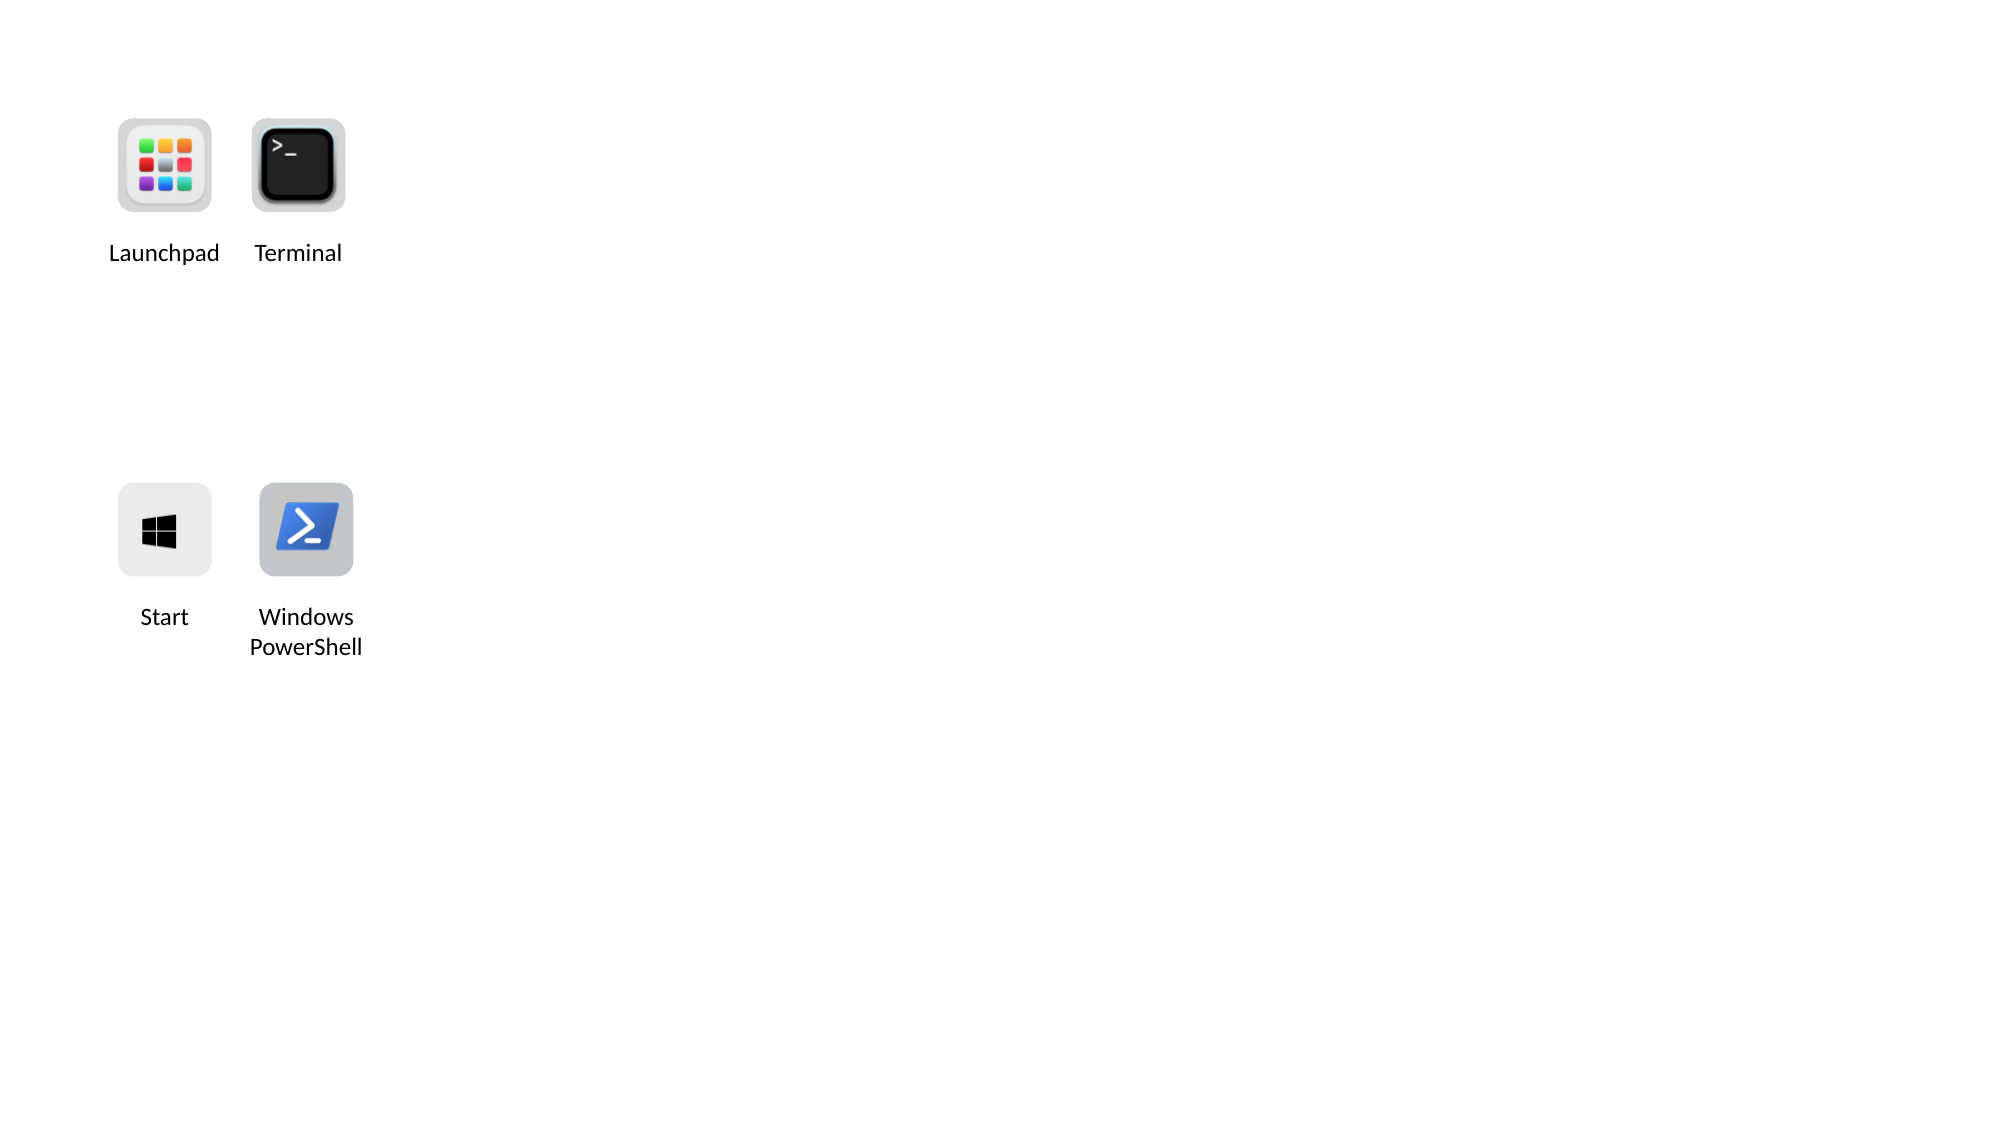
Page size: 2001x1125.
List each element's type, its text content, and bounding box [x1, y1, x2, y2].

picture [117, 118, 212, 213]
picture [251, 118, 346, 213]
picture [117, 482, 212, 577]
text_box Start [125, 592, 204, 638]
text_box Launchpad [94, 228, 236, 274]
text_box Terminal [239, 228, 358, 274]
text_box Windows PowerShell [234, 592, 378, 668]
picture [259, 482, 354, 577]
